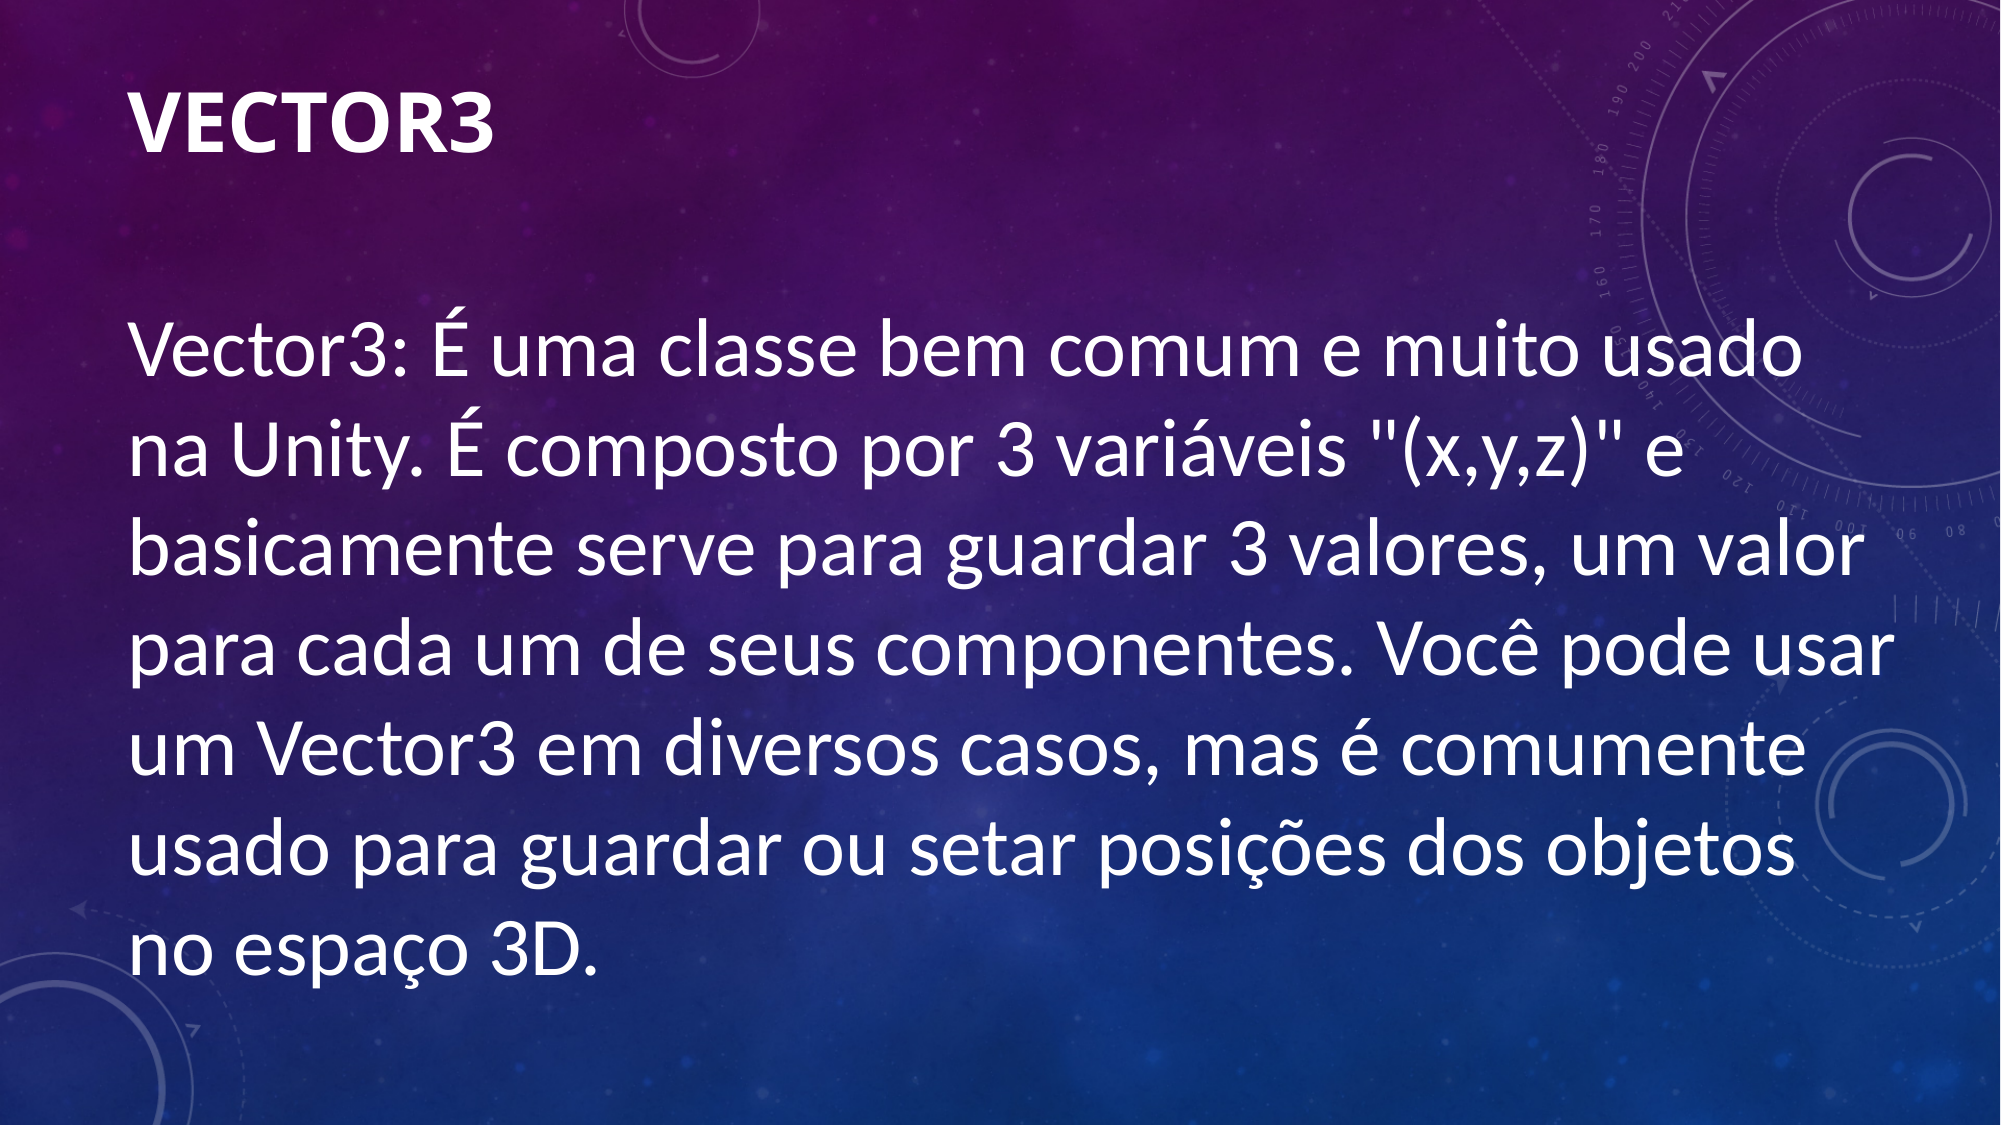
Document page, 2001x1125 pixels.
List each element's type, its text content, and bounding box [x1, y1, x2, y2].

list Vector3: É uma classe bem comum e muito usado na Unity. É composto por 3 variáveis "(x,y,z)" e basicamente serve para guardar 3 valores, um valor para cada um de seus componentes. Você pode usar um Vector3 em diversos casos, mas é comumente usado para guardar ou setar posições dos objetos no espaço 3D. [112, 227, 1914, 1059]
title vector3 [112, 0, 1775, 227]
picture [0, 0, 2001, 1125]
